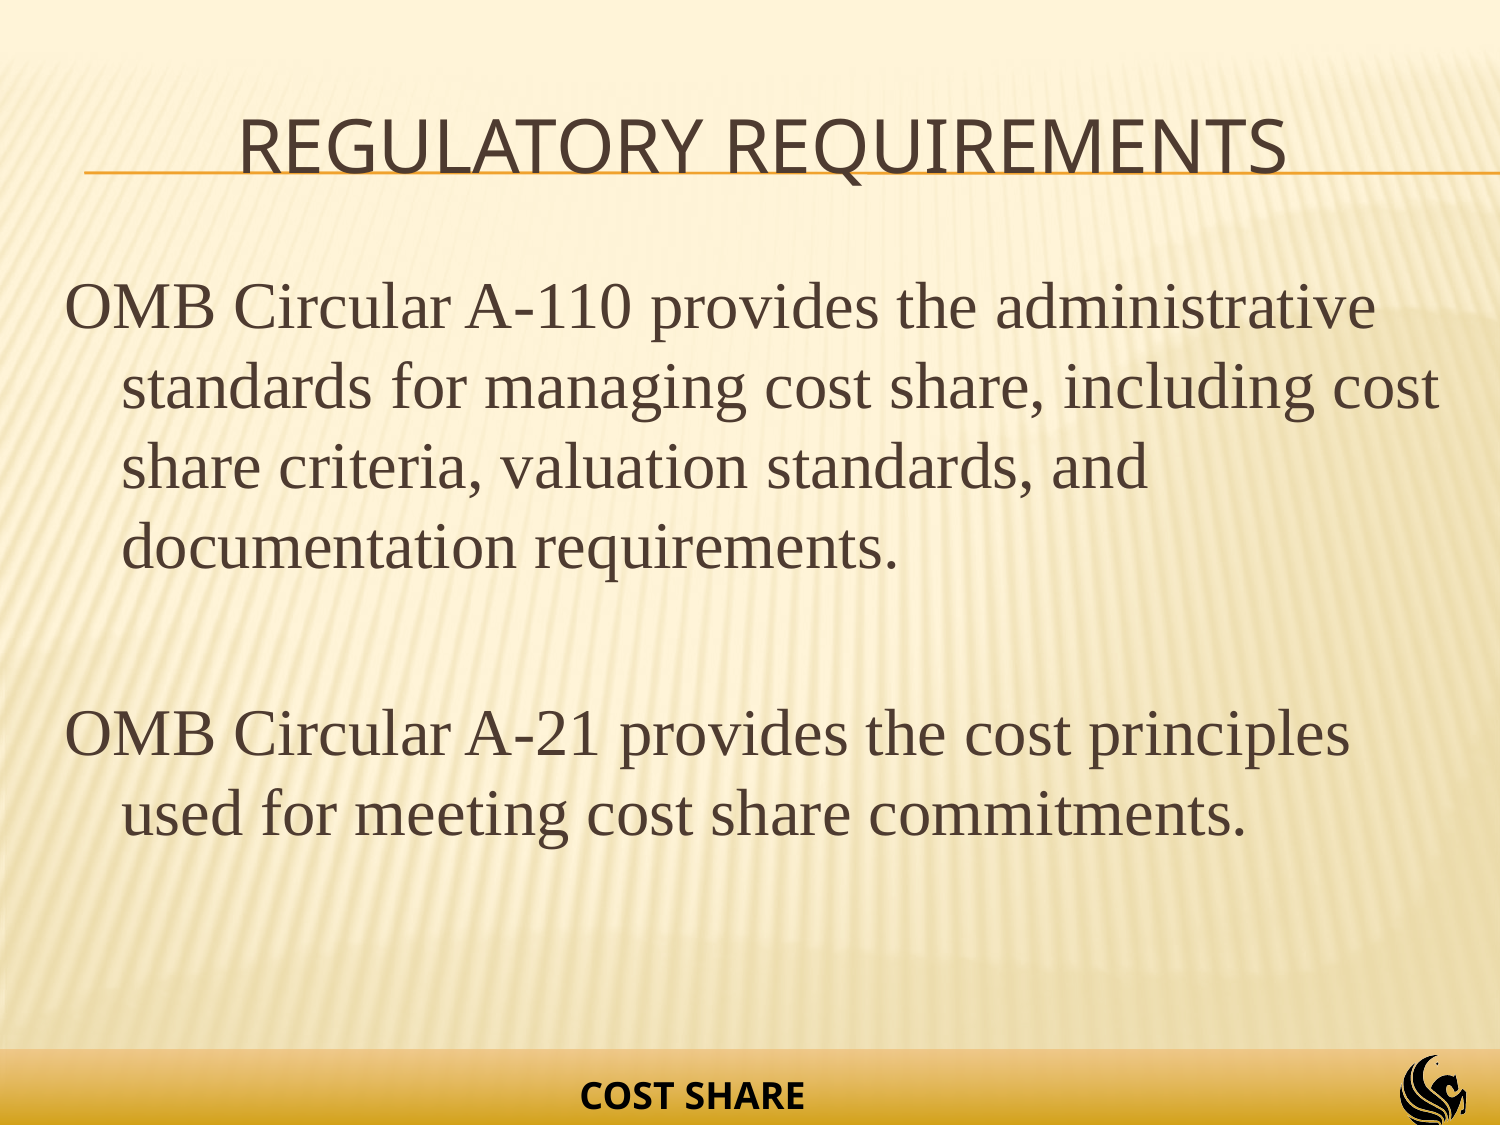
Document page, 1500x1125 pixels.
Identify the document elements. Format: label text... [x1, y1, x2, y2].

list OMB Circular A-110 provides the administrative standards for managing cost share, including cost share criteria, valuation standards, and documentation requirements. OMB Circular A-21 provides the cost principles used for meeting cost share commitments. [50, 254, 1475, 998]
title REGULATORY REQUIREMENTS [50, 75, 1475, 213]
text_box COST SHARE [564, 1064, 821, 1125]
